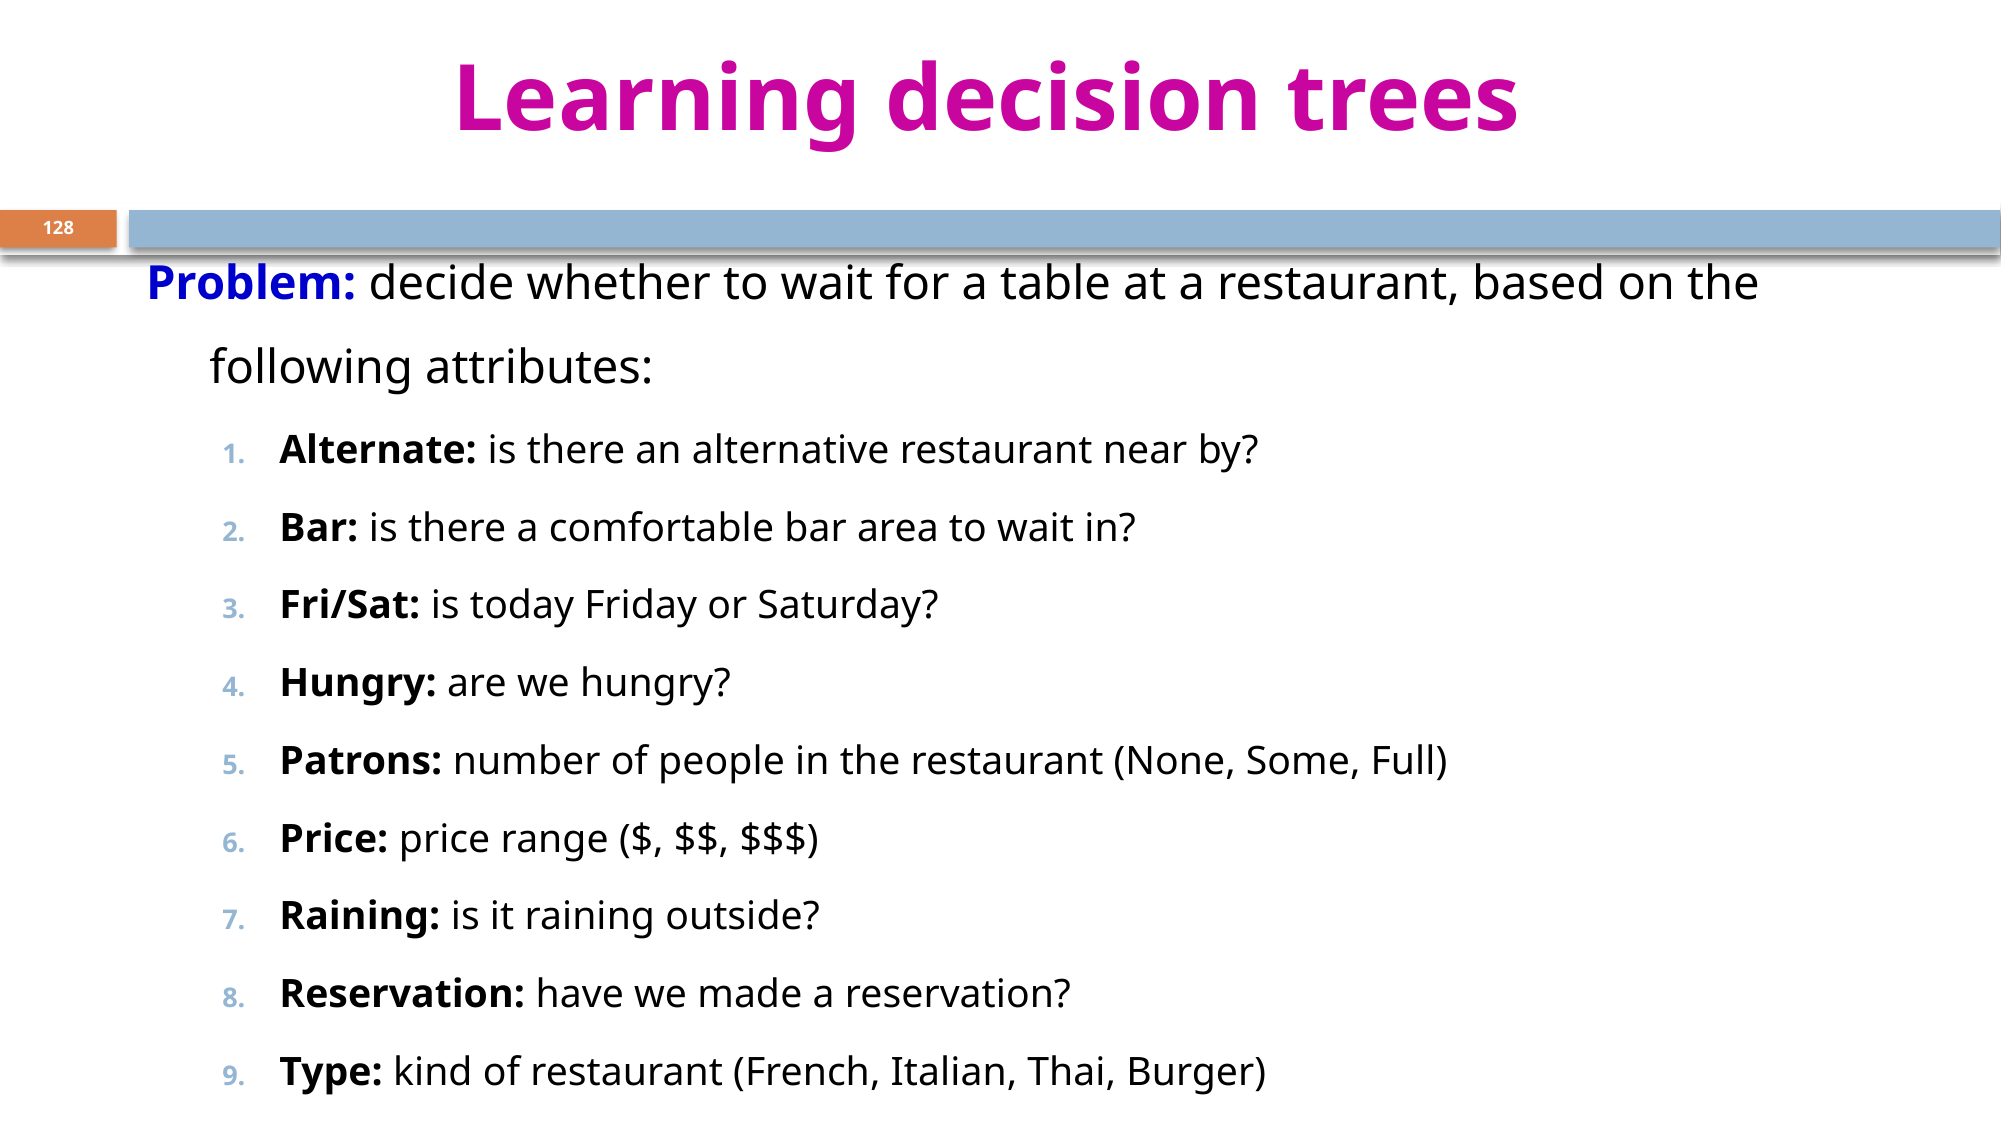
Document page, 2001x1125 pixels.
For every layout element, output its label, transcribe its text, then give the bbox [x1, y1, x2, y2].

title Learning decision trees [437, 24, 1675, 163]
slide_number 128 [0, 208, 117, 249]
list Problem: decide whether to wait for a table at a restaurant, based on the following attributes: Alternate: is there an alternative restaurant near by? Bar: is there a comfortable bar area to wait in? Fri/Sat: is today Friday or Saturday? Hungry: are we hungry? Patrons: number of people in the restaurant (None, Some, Full) Price: price range ($, $$, $$$) Raining: is it raining outside? Reservation: have we made a reservation? Type: kind of restaurant (French, Italian, Thai, Burger) Wait Estimate: estimated waiting time (0-10, 10-30, 30-60, >60) [131, 216, 1982, 1125]
